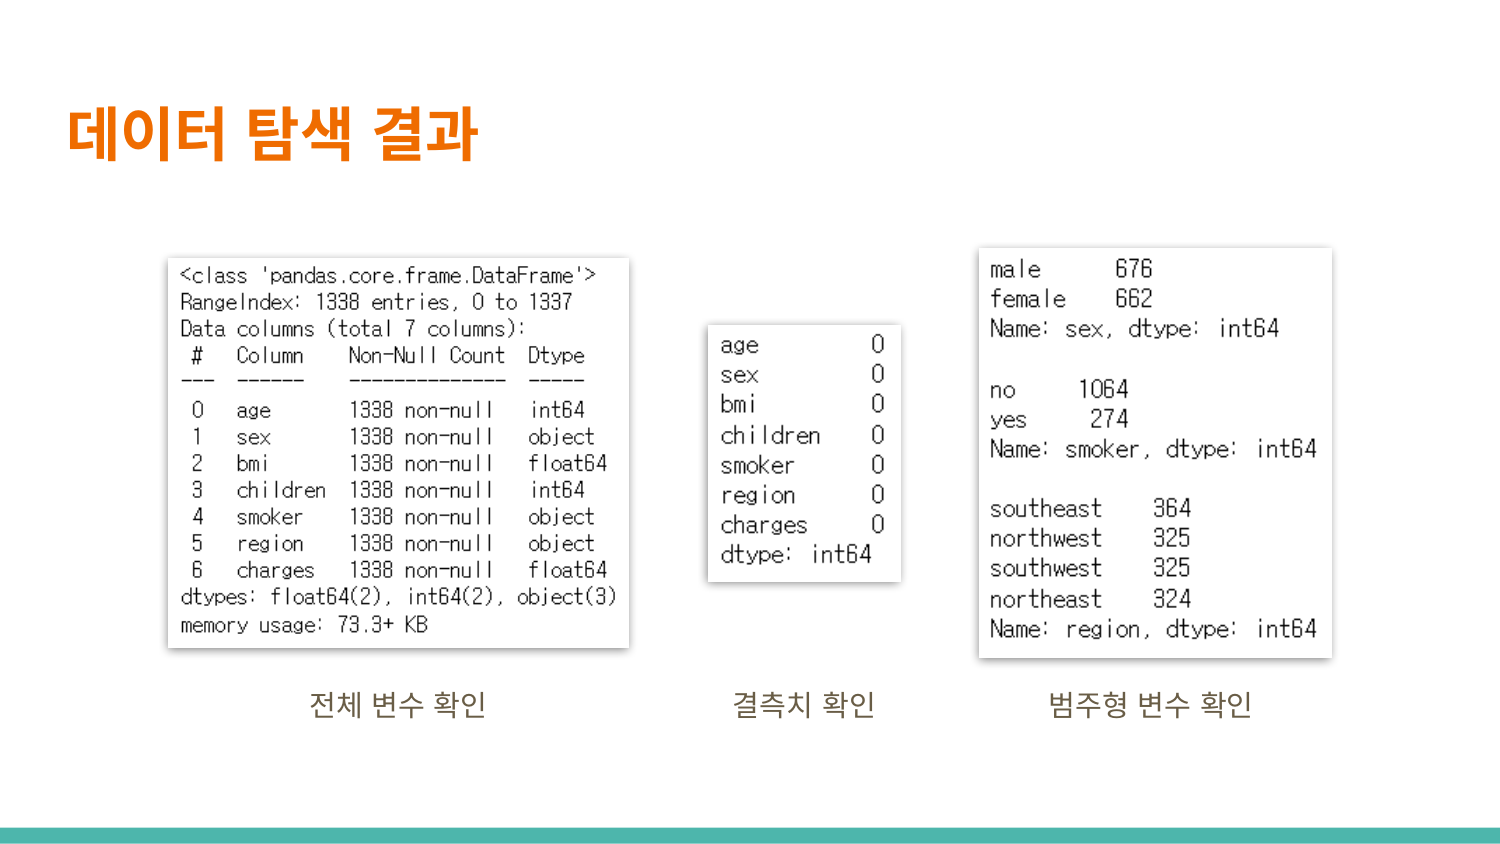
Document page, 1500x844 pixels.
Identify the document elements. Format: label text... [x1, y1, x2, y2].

list 결측치 확인 [643, 660, 966, 743]
picture [979, 248, 1332, 659]
list 범주형 변수 확인 [994, 668, 1317, 743]
list 전체 변수 확인 [237, 660, 560, 743]
picture [708, 324, 901, 582]
picture [168, 258, 630, 649]
title 데이터 탐색 결과 [51, 72, 1449, 189]
